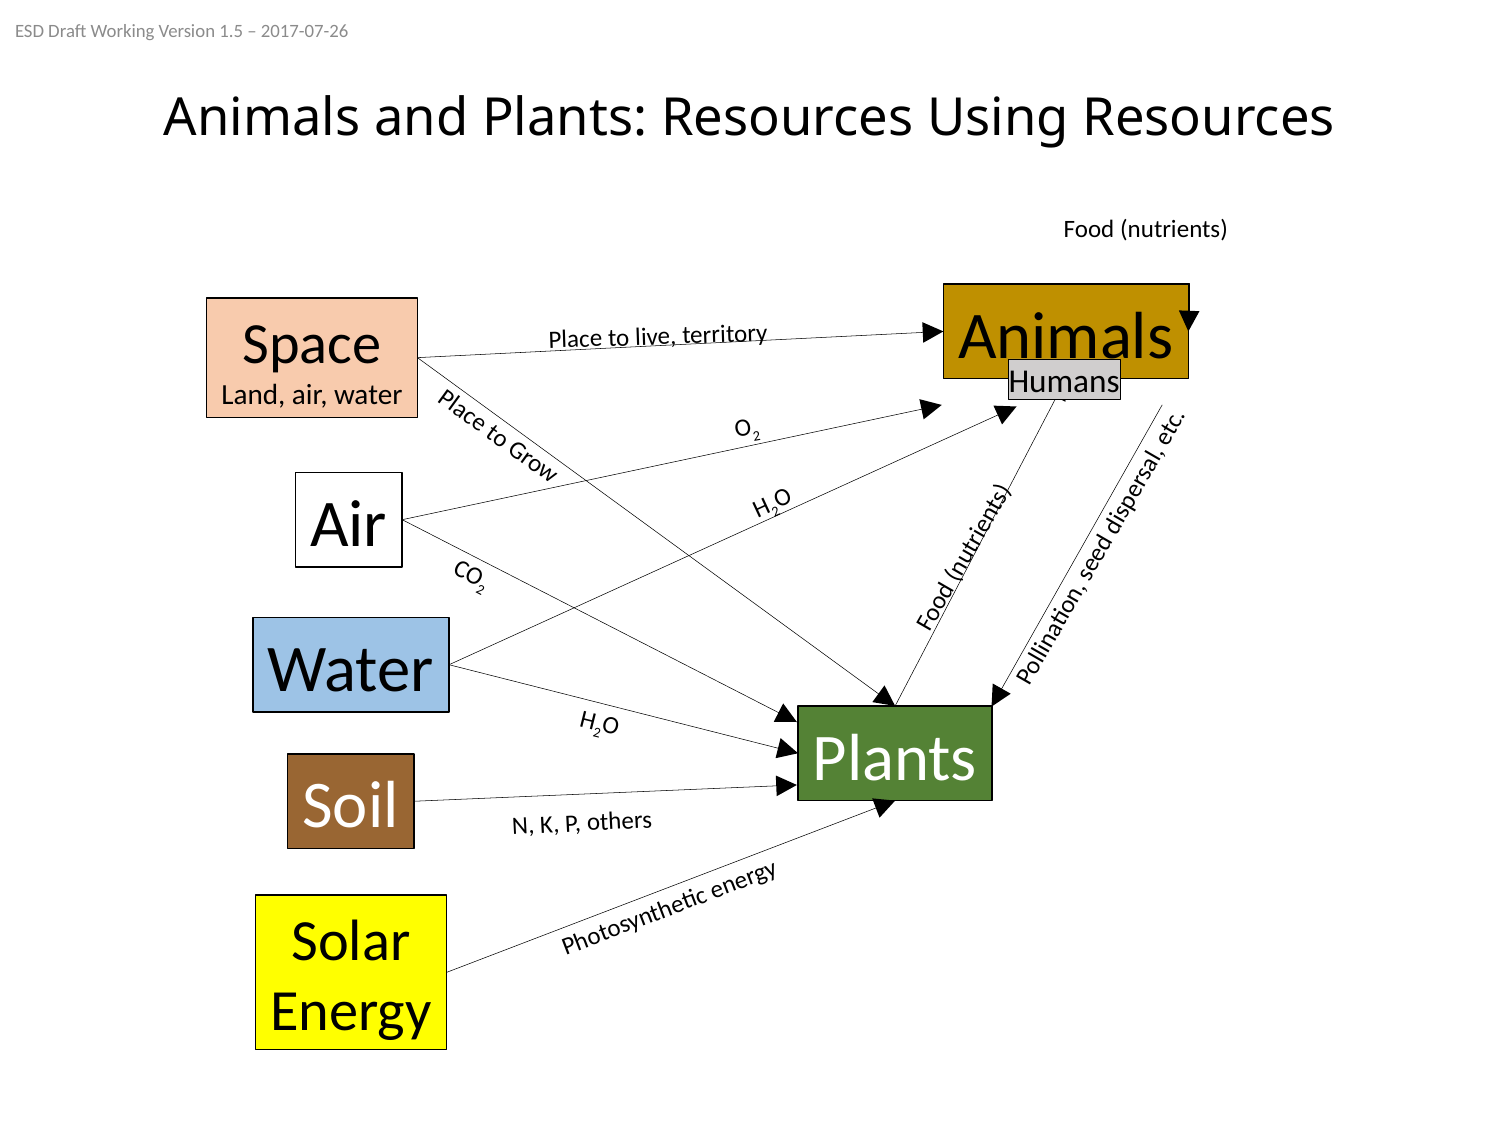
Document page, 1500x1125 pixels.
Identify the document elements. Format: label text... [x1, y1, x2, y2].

title Animals and Plants: Resources Using Resources [103, 59, 1397, 177]
footer ESD Draft Working Version 1.5 – 2017-07-26 [0, 0, 507, 60]
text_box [205, 205, 1244, 1052]
